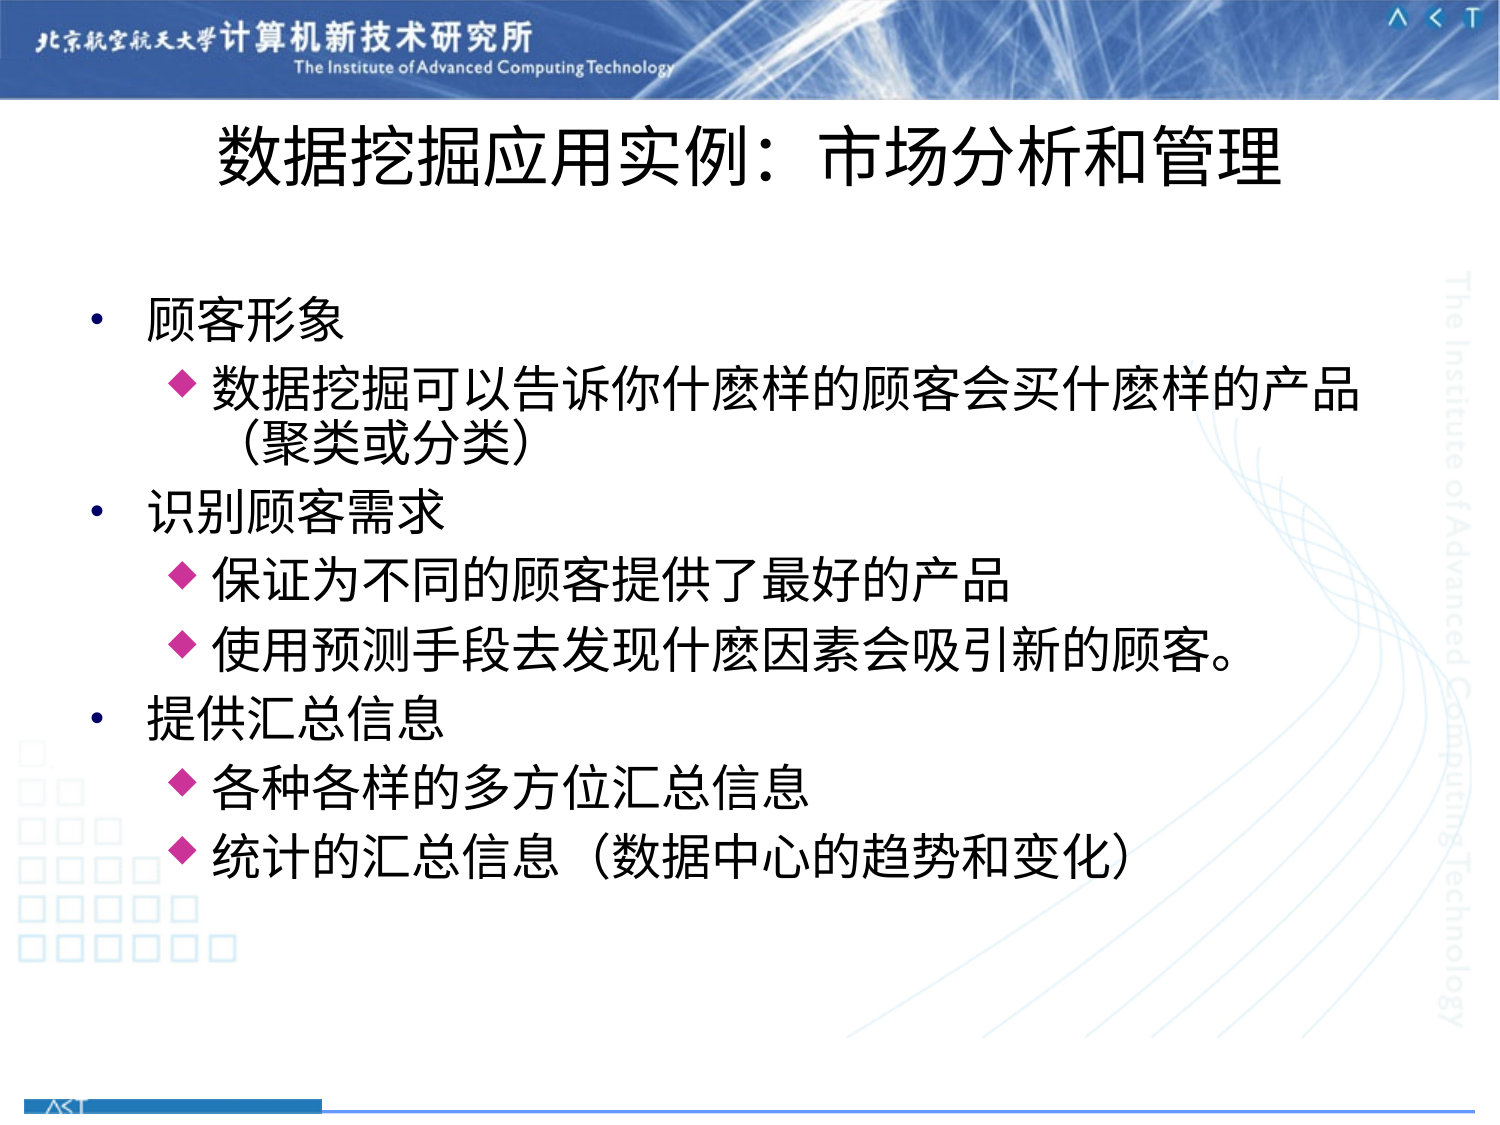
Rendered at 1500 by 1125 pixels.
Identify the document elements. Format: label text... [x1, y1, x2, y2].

title 数据挖掘应用实例：市场分析和管理 [74, 101, 1426, 209]
picture [0, 0, 1500, 100]
picture [24, 1099, 322, 1114]
picture [0, 271, 1500, 1038]
list 顾客形象 数据挖掘可以告诉你什麽样的顾客会买什麽样的产品（聚类或分类） 识别顾客需求 保证为不同的顾客提供了最好的产品 使用预测手段去发现什麽因素会吸引新的顾客。 提供汇总信息 各种各样的多方位汇总信息 统计的汇总信息（数据中心的趋势和变化） [74, 287, 1463, 1076]
